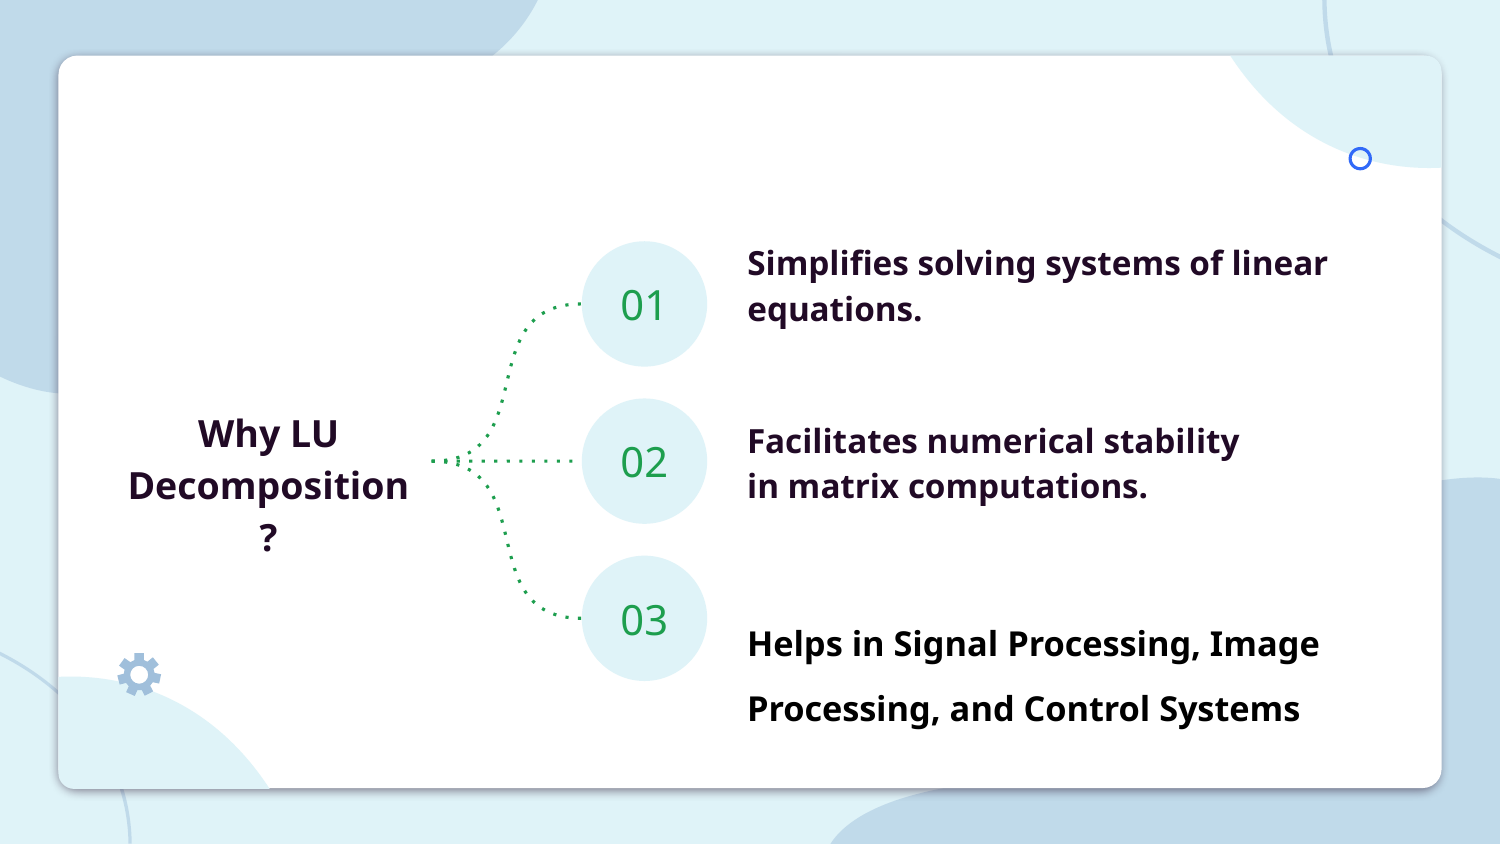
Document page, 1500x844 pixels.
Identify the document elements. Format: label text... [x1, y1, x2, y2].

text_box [431, 303, 583, 459]
text_box Why LU Decomposition? [105, 388, 426, 534]
text_box 02 [588, 398, 708, 524]
text_box Facilitates numerical stability in matrix computations. [732, 435, 1294, 521]
text_box 03 [582, 555, 708, 682]
text_box Helps in Signal Processing, Image Processing, and Control Systems [732, 567, 1436, 744]
text_box Simplifies solving systems of linear equations. [732, 257, 1383, 343]
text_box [431, 460, 583, 619]
text_box 01 [581, 241, 708, 367]
text_box [117, 653, 162, 696]
text_box [1350, 148, 1371, 169]
